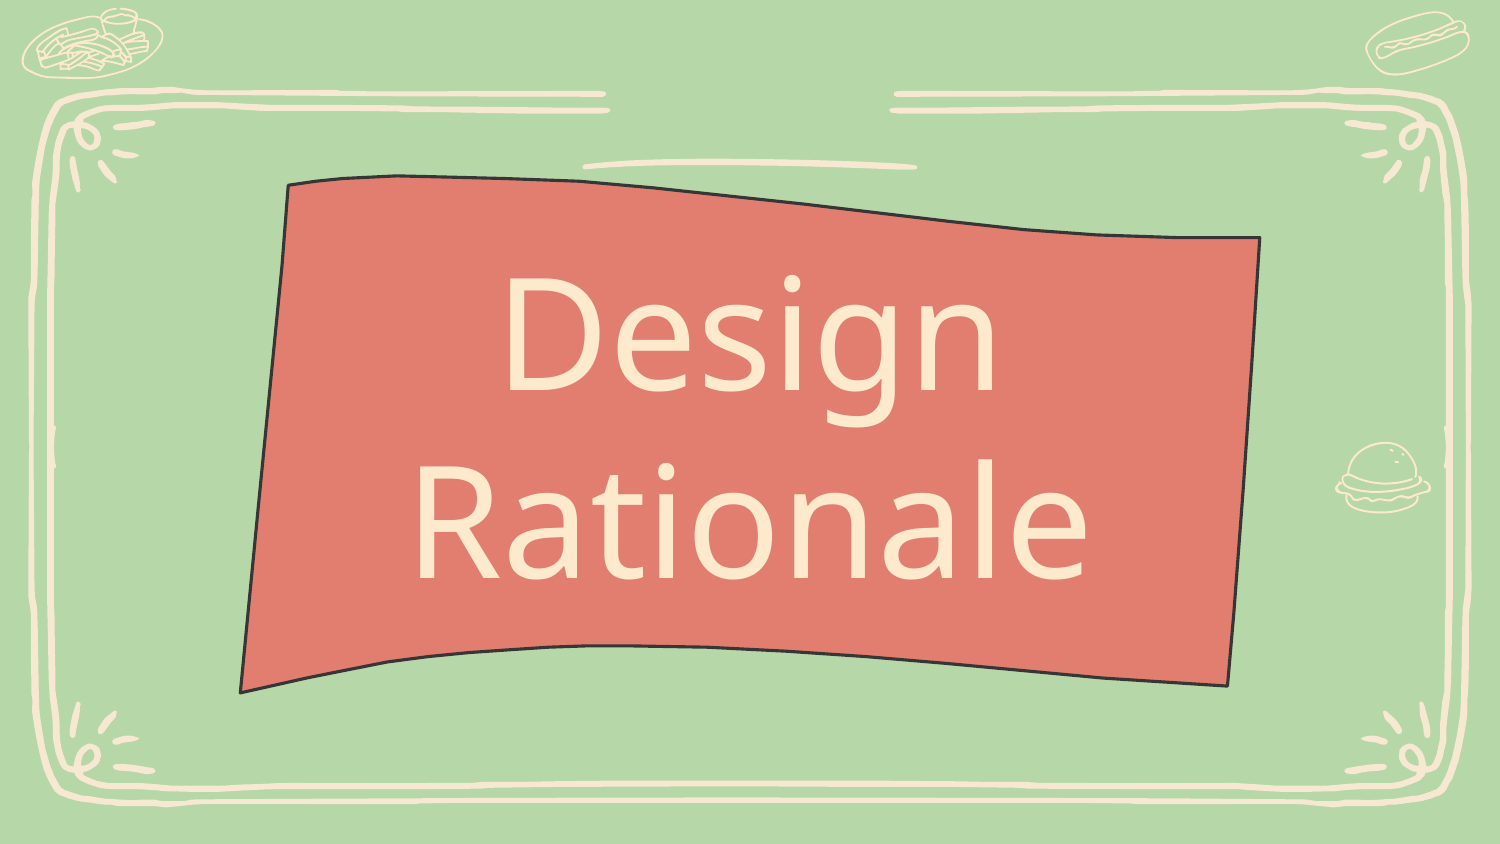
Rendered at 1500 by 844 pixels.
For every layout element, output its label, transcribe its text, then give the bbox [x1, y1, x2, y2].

text_box [240, 175, 1260, 693]
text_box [21, 7, 164, 80]
list Design Rationale [290, 290, 1210, 553]
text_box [1334, 441, 1432, 514]
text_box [1365, 11, 1470, 76]
